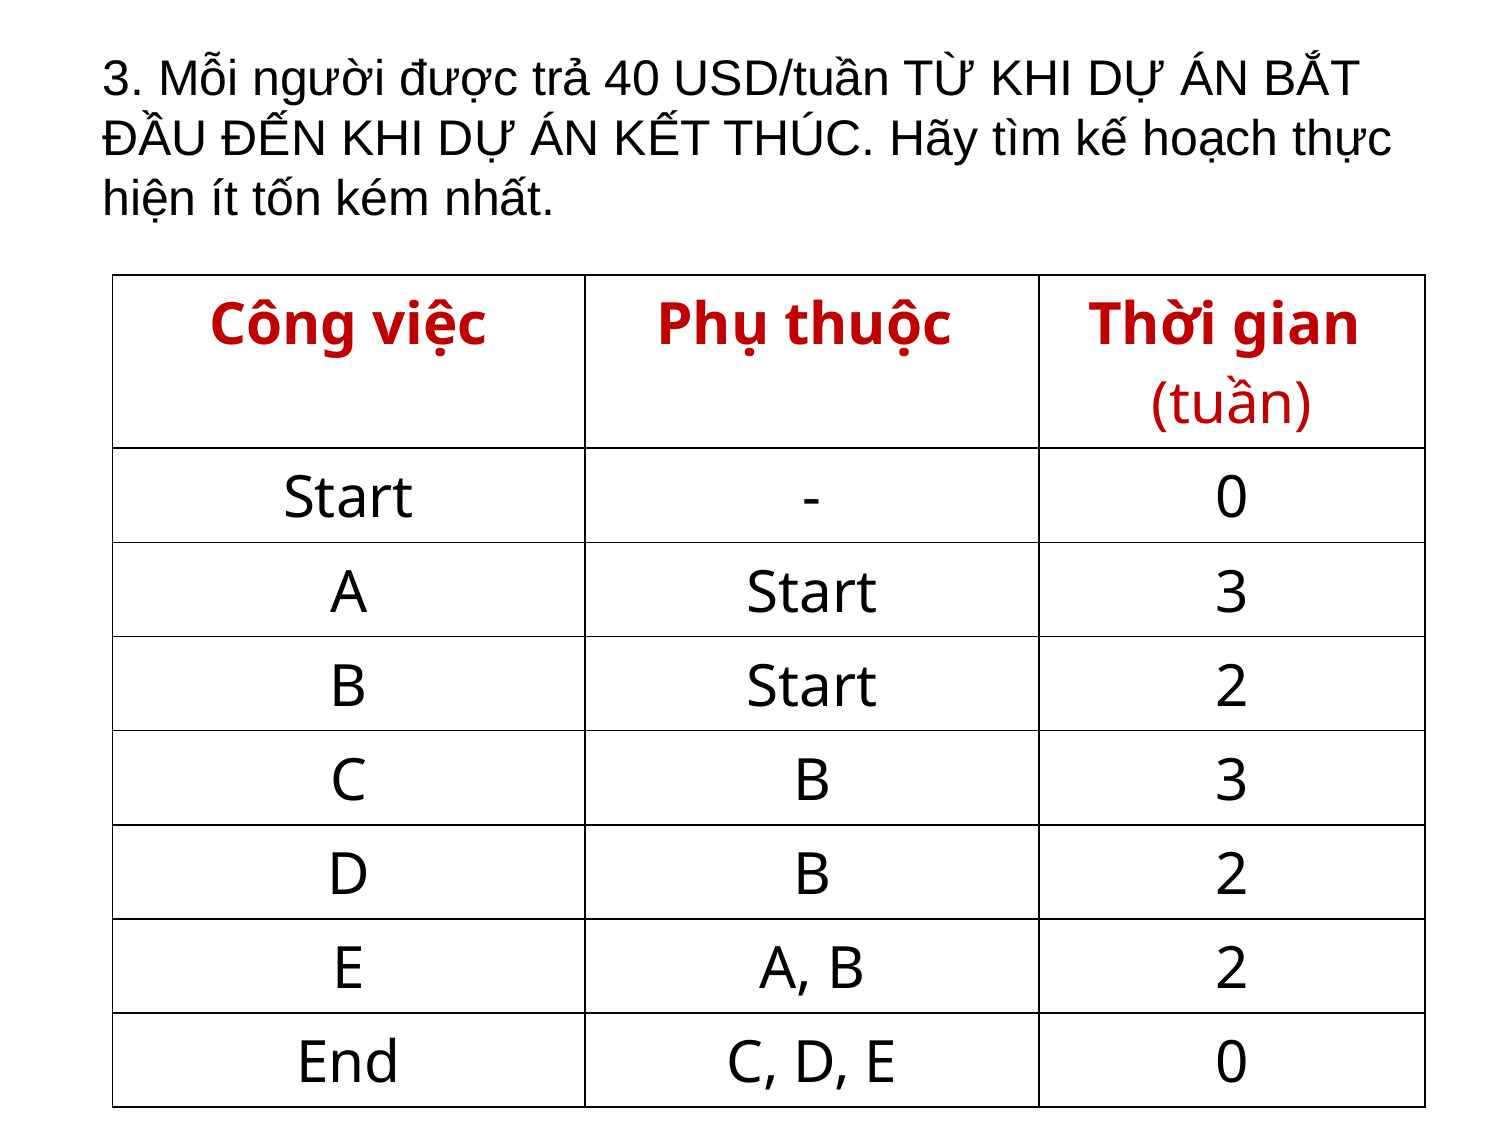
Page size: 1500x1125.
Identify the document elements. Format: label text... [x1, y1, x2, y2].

table_header Phụ thuộc [586, 276, 1038, 447]
table_cell D [113, 826, 584, 918]
text_box 3. Mỗi người được trả 40 USD/tuần TỪ KHI DỰ ÁN BẮT ĐẦU ĐẾN KHI DỰ ÁN KẾT THÚC. Hãy tìm kế hoạch thực hiện ít tốn kém nhất. [87, 37, 1463, 235]
table_cell Start [586, 543, 1038, 636]
table_cell B [586, 826, 1038, 918]
table_cell B [113, 637, 584, 730]
table_cell 0 [1040, 449, 1424, 542]
table_cell C, D, E [586, 1014, 1038, 1106]
table_cell C [113, 731, 584, 824]
table_header Công việc [113, 276, 584, 447]
table_cell E [113, 920, 584, 1012]
table_cell A [113, 543, 584, 636]
table_cell Start [113, 449, 584, 542]
table_cell 3 [1040, 731, 1424, 824]
table_cell 0 [1040, 1014, 1424, 1106]
table_cell End [113, 1014, 584, 1106]
table_cell Start [586, 637, 1038, 730]
table_cell 2 [1040, 637, 1424, 730]
table_cell - [586, 449, 1038, 542]
table_cell A, B [586, 920, 1038, 1012]
table_cell 2 [1040, 920, 1424, 1012]
table_cell 3 [1040, 543, 1424, 636]
table_cell B [586, 731, 1038, 824]
table_header Thời gian (tuần) [1040, 276, 1424, 447]
table_cell 2 [1040, 826, 1424, 918]
